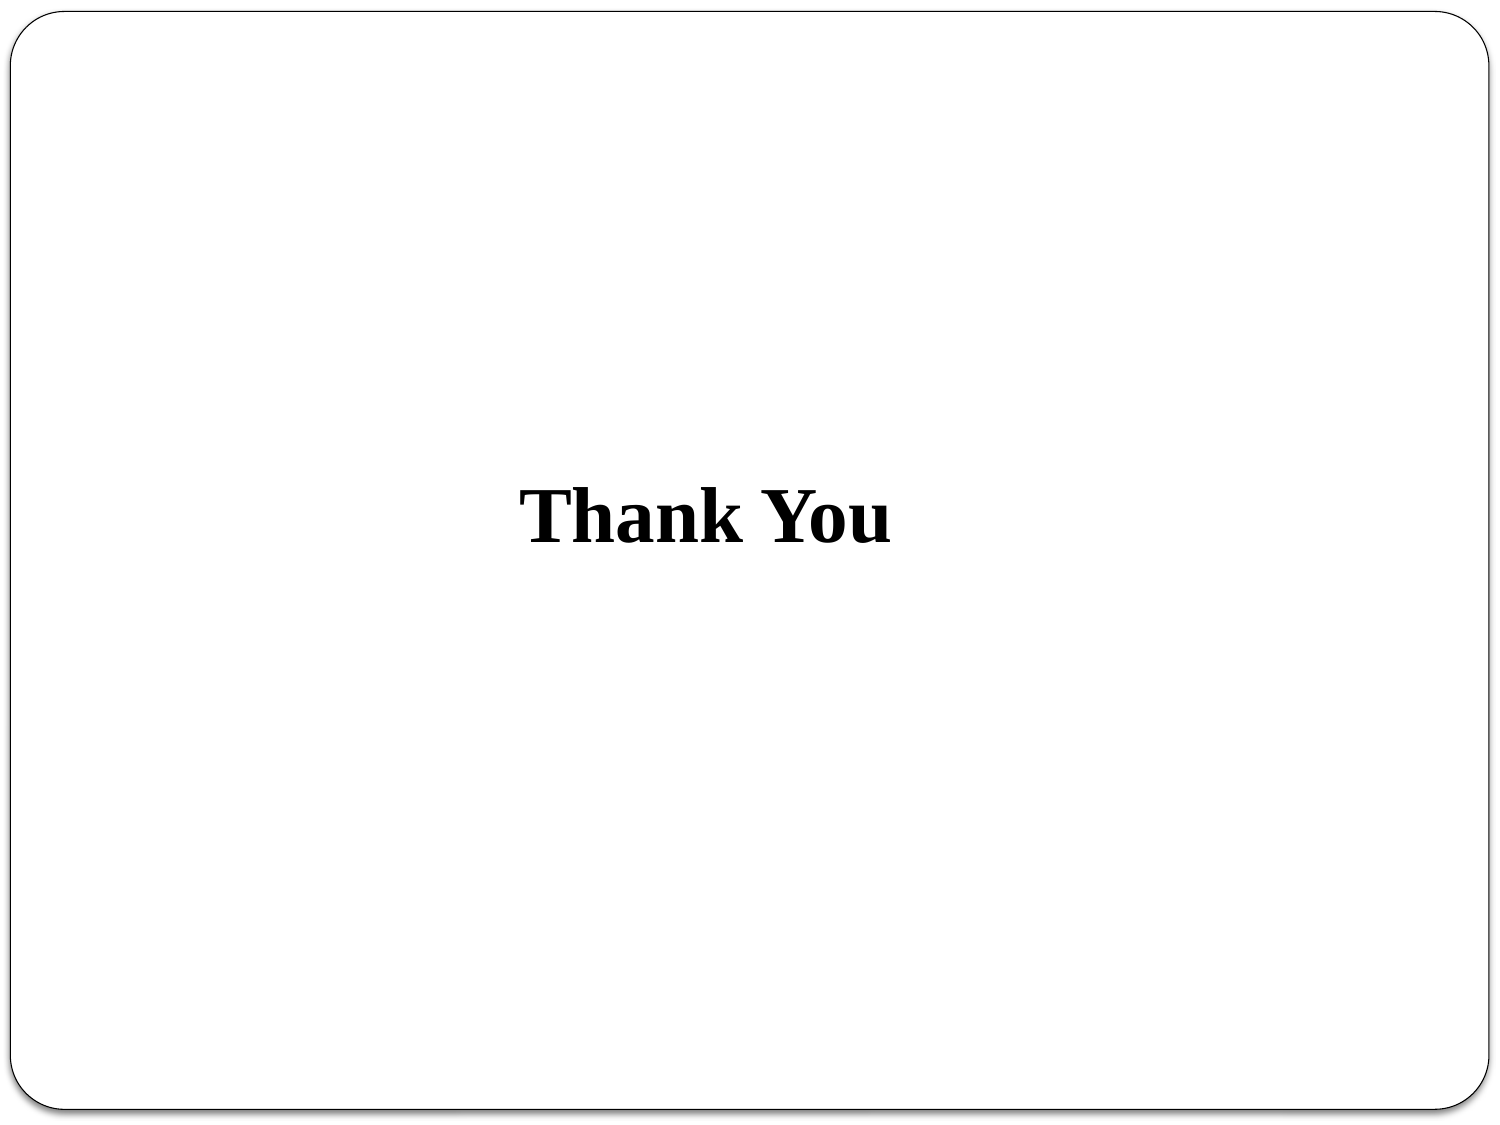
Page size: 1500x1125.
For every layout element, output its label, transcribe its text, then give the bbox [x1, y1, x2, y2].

title Thank You [68, 435, 1344, 574]
